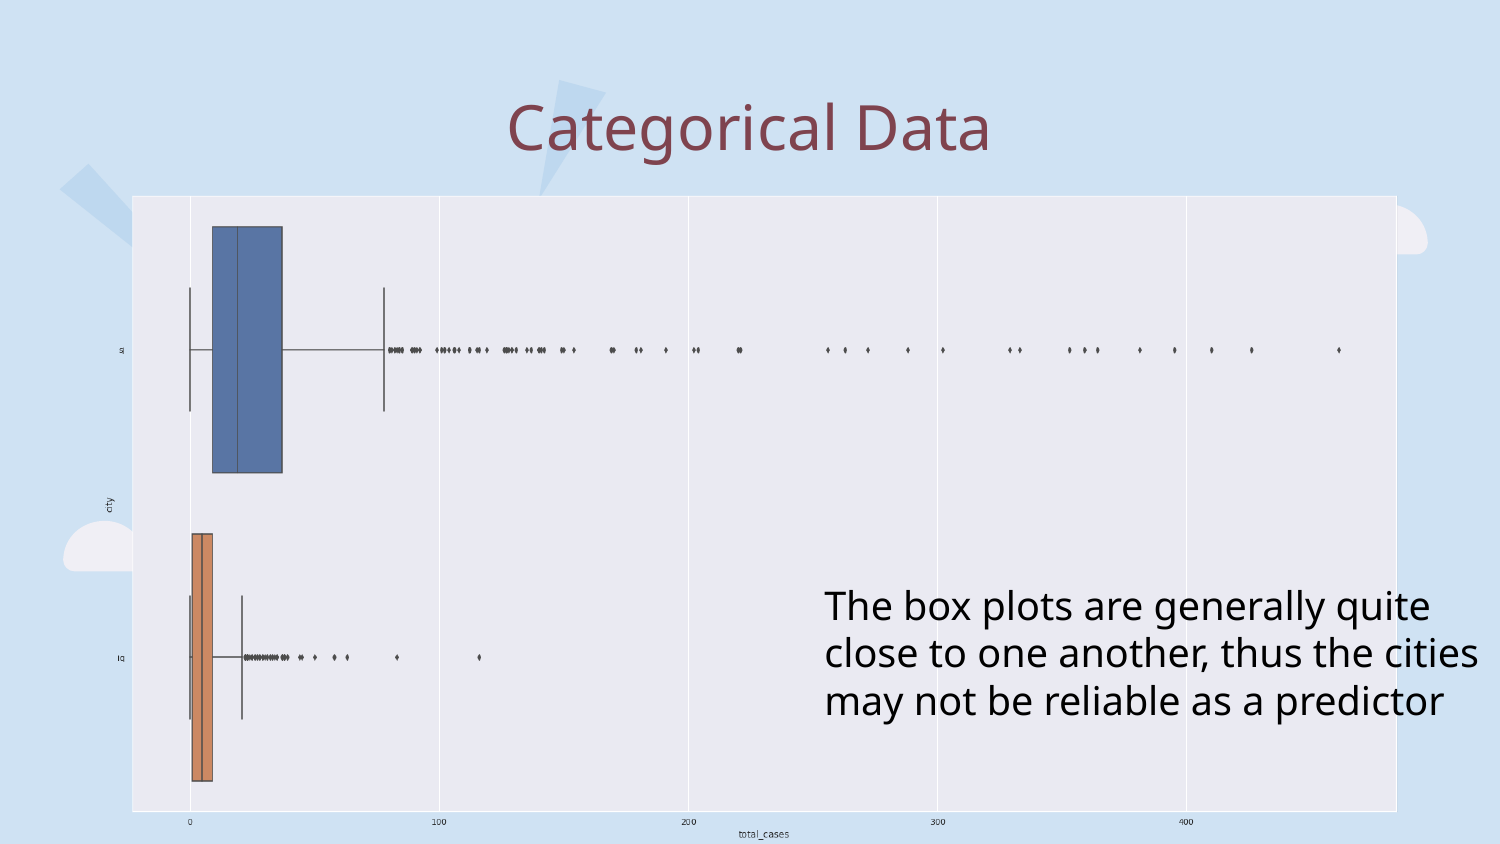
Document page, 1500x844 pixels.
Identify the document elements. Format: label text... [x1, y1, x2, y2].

title Categorical Data [116, 72, 1383, 167]
picture [99, 190, 1401, 844]
text_box The box plots are generally quite close to one another, thus the cities may not be reliable as a predictor [1405, 565, 1500, 739]
